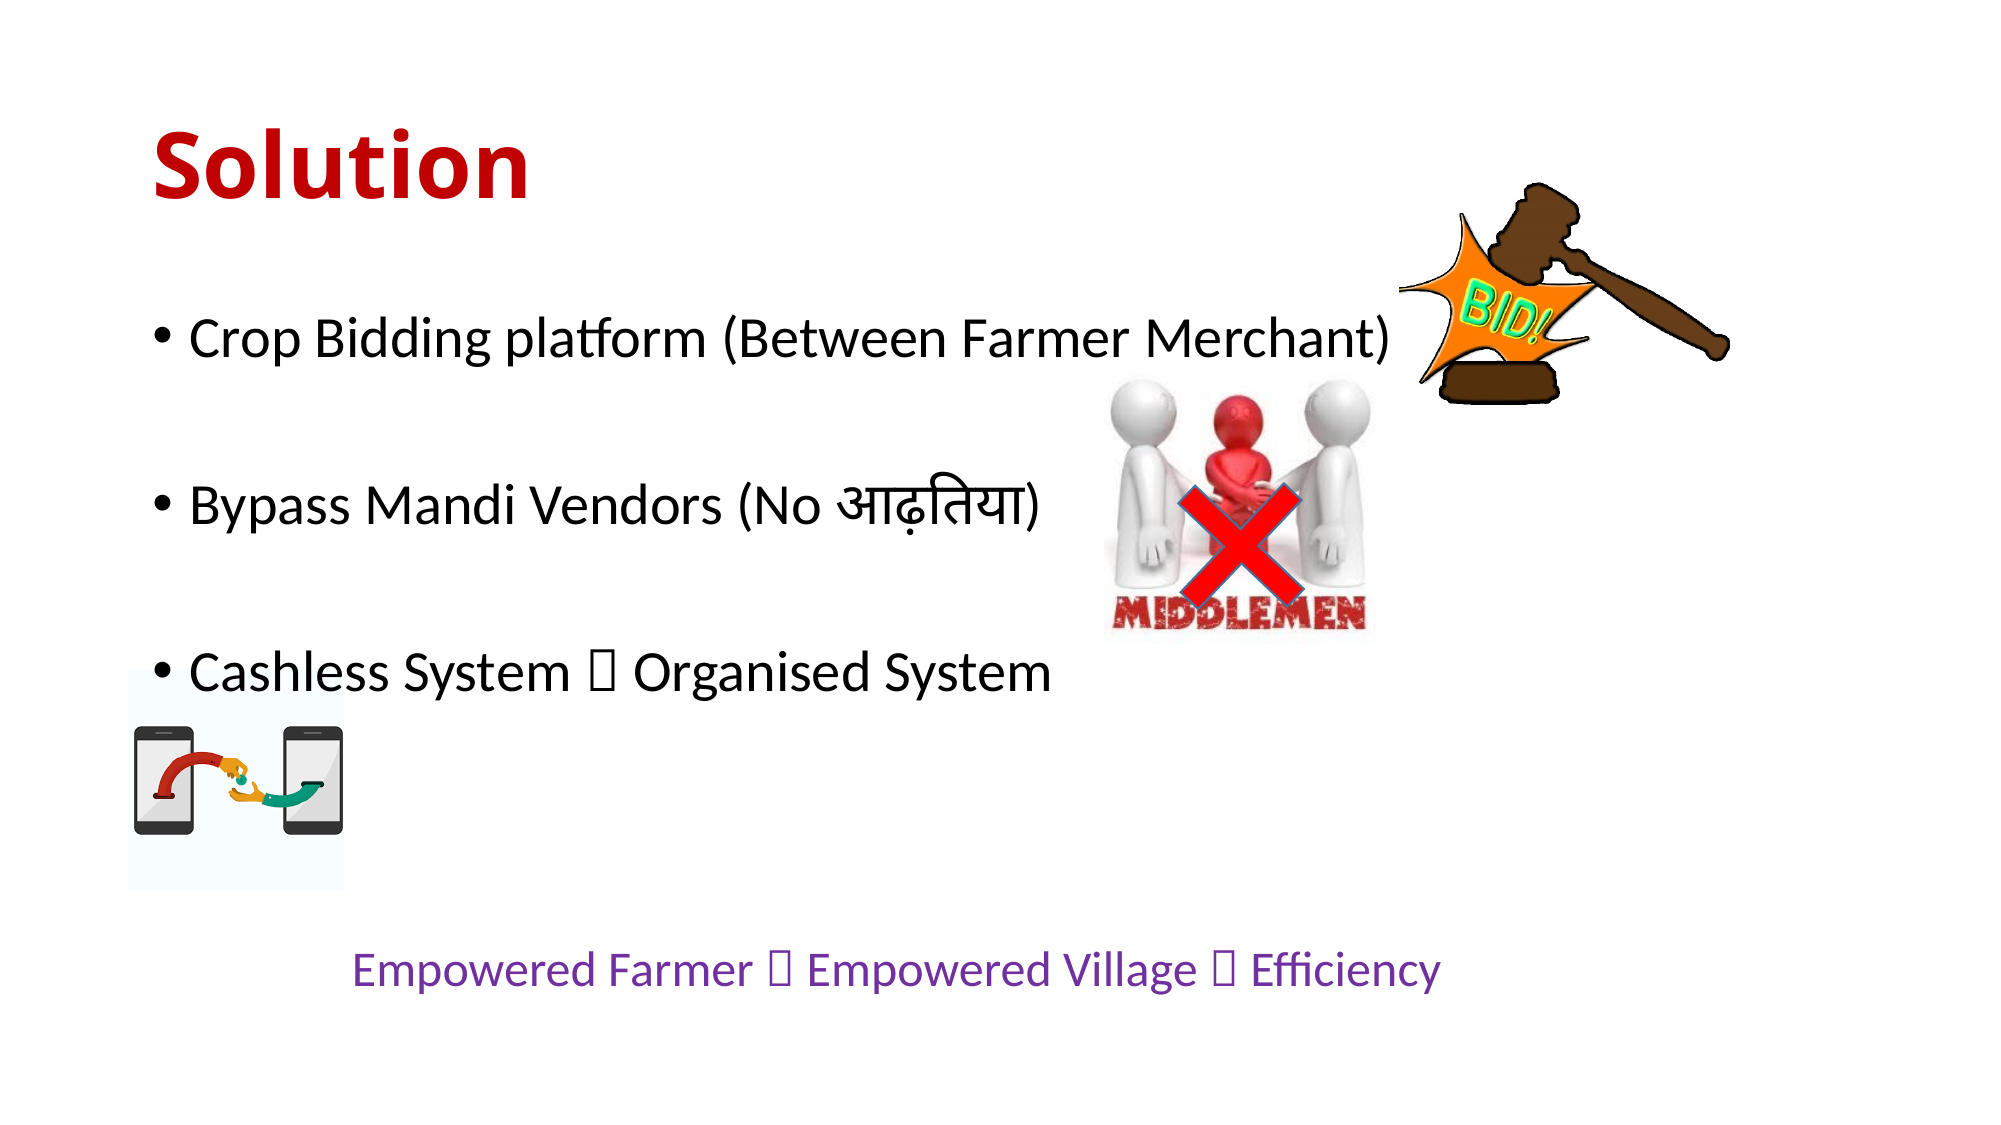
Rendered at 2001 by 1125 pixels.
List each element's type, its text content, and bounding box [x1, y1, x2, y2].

picture [127, 670, 344, 890]
title Solution [137, 59, 1863, 278]
picture [1399, 174, 1734, 425]
list Crop Bidding platform (Between Farmer Merchant) Bypass Mandi Vendors (No आढ़तिया) Cashless System  Organised System [137, 299, 1863, 1014]
text_box Empowered Farmer  Empowered Village  Efficiency [337, 929, 1457, 1005]
picture [1104, 372, 1379, 645]
